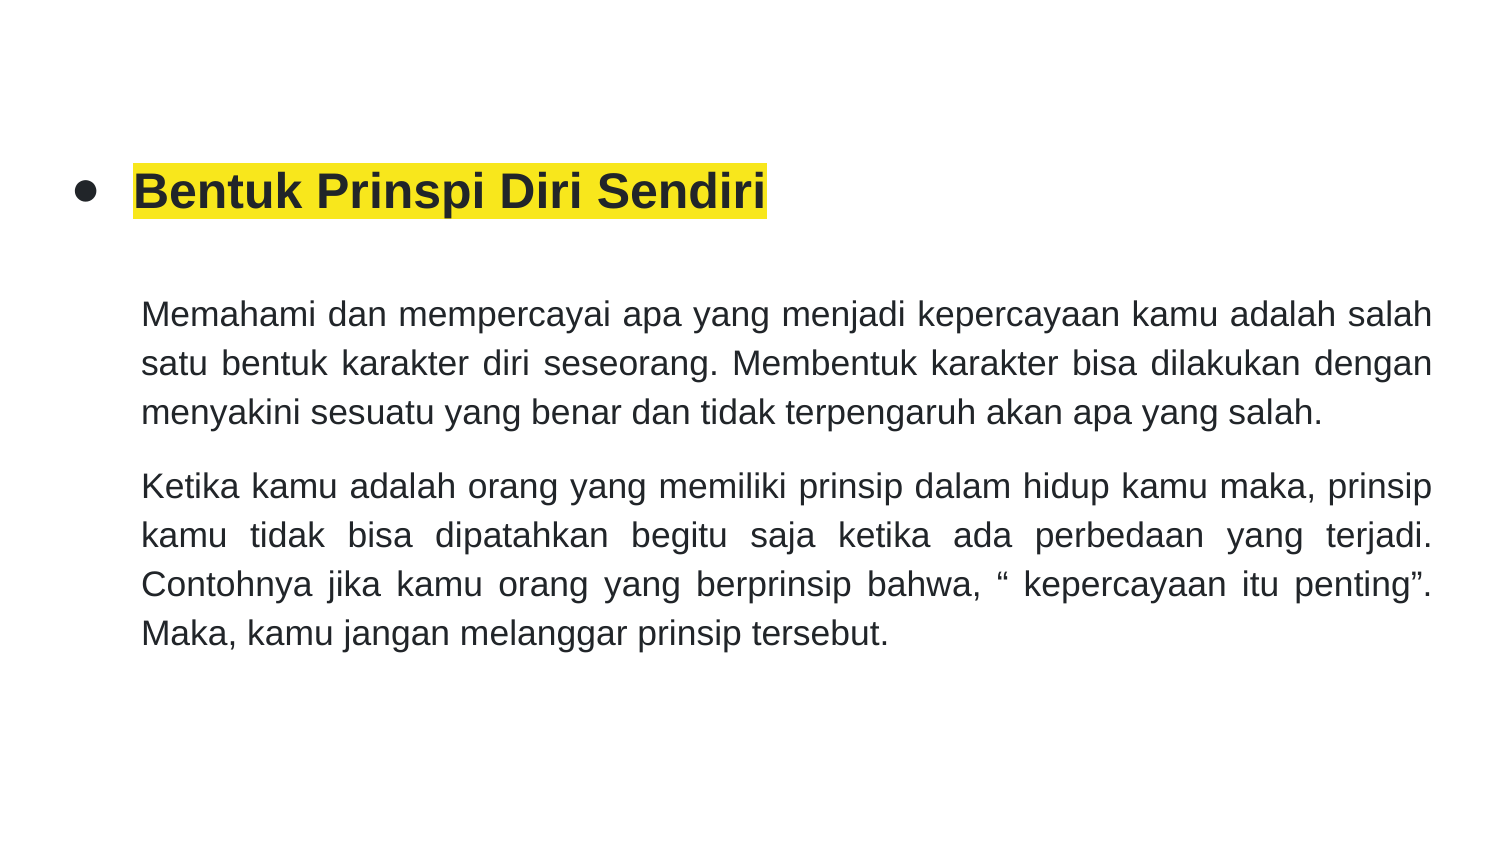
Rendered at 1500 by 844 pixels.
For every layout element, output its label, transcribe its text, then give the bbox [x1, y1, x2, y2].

list Memahami dan mempercayai apa yang menjadi kepercayaan kamu adalah salah satu bentuk karakter diri seseorang. Membentuk karakter bisa dilakukan dengan menyakini sesuatu yang benar dan tidak terpengaruh akan apa yang salah. Ketika kamu adalah orang yang memiliki prinsip dalam hidup kamu maka, prinsip kamu tidak bisa dipatahkan begitu saja ketika ada perbedaan yang terjadi. Contohnya jika kamu orang yang berprinsip bahwa, “ kepercayaan itu penting”. Maka, kamu jangan melanggar prinsip tersebut. [51, 202, 1449, 750]
title Bentuk Prinspi Diri Sendiri [43, 134, 1441, 229]
